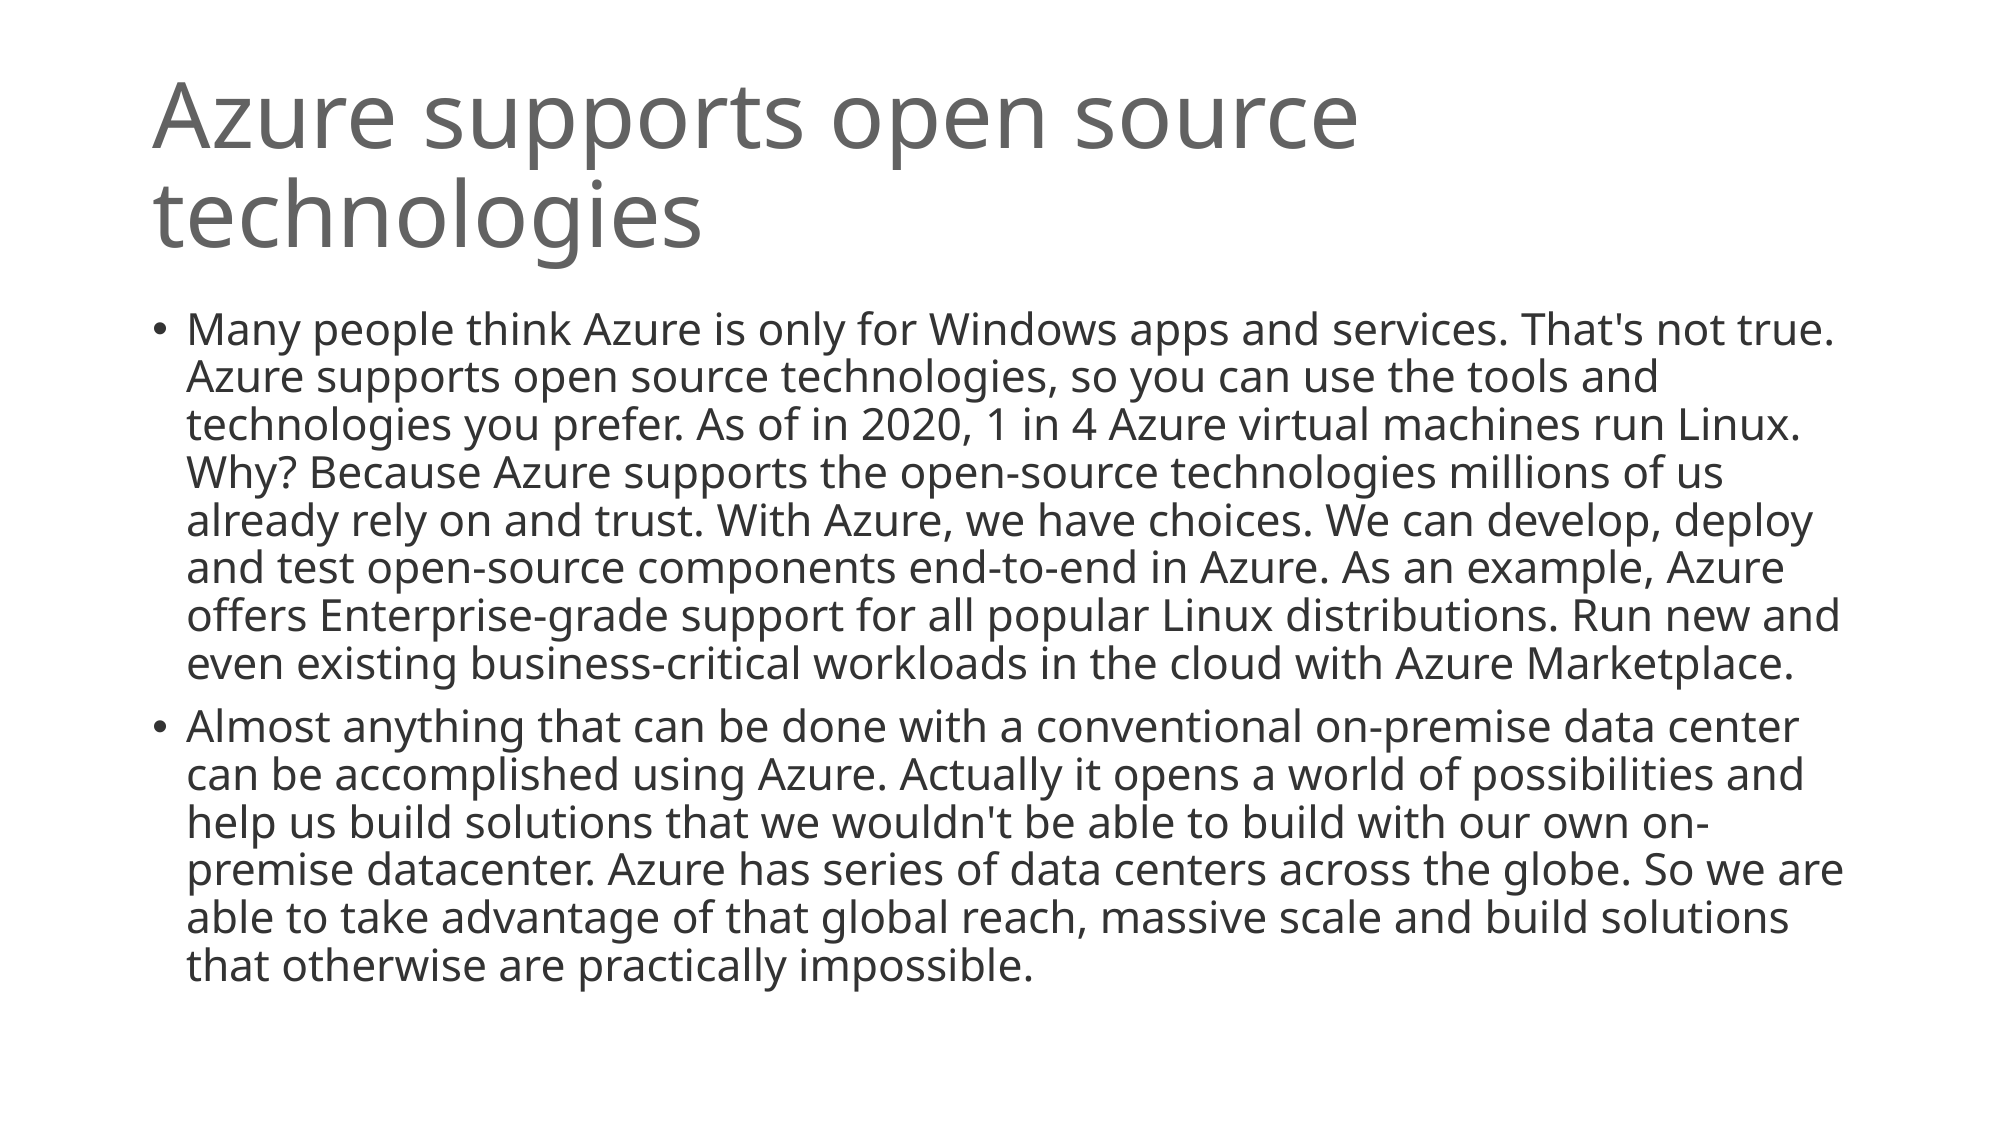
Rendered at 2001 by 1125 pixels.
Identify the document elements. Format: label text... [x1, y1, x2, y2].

list Many people think Azure is only for Windows apps and services. That's not true. Azure supports open source technologies, so you can use the tools and technologies you prefer. As of in 2020, 1 in 4 Azure virtual machines run Linux. Why? Because Azure supports the open-source technologies millions of us already rely on and trust. With Azure, we have choices. We can develop, deploy and test open-source components end-to-end in Azure. As an example, Azure offers Enterprise-grade support for all popular Linux distributions. Run new and even existing business-critical workloads in the cloud with Azure Marketplace. Almost anything that can be done with a conventional on-premise data center can be accomplished using Azure. Actually it opens a world of possibilities and help us build solutions that we wouldn't be able to build with our own on-premise datacenter. Azure has series of data centers across the globe. So we are able to take advantage of that global reach, massive scale and build solutions that otherwise are practically impossible. [137, 299, 1863, 1014]
title Azure supports open source technologies [137, 59, 1863, 278]
